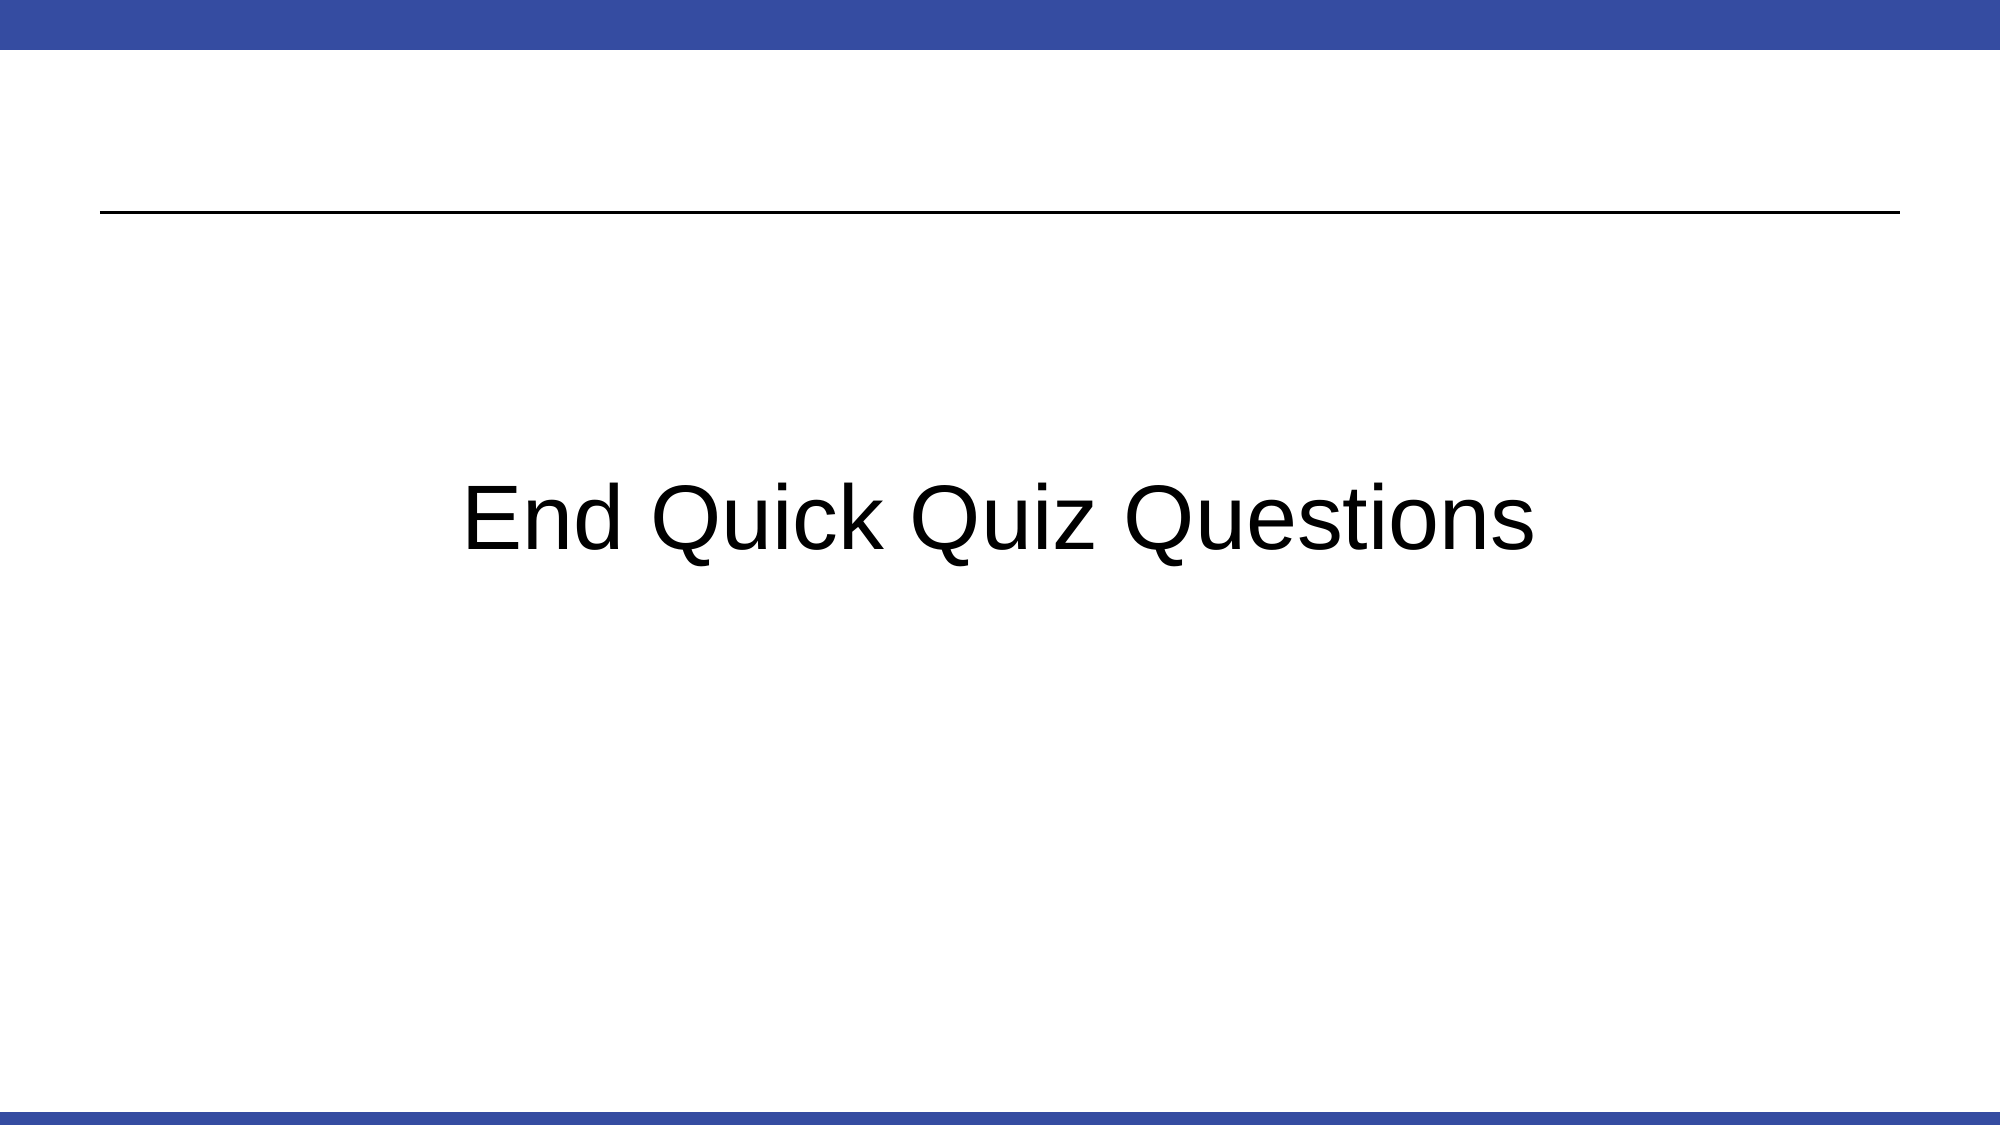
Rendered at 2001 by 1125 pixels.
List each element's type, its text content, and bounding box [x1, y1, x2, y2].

title End Quick Quiz Questions [137, 404, 1863, 622]
